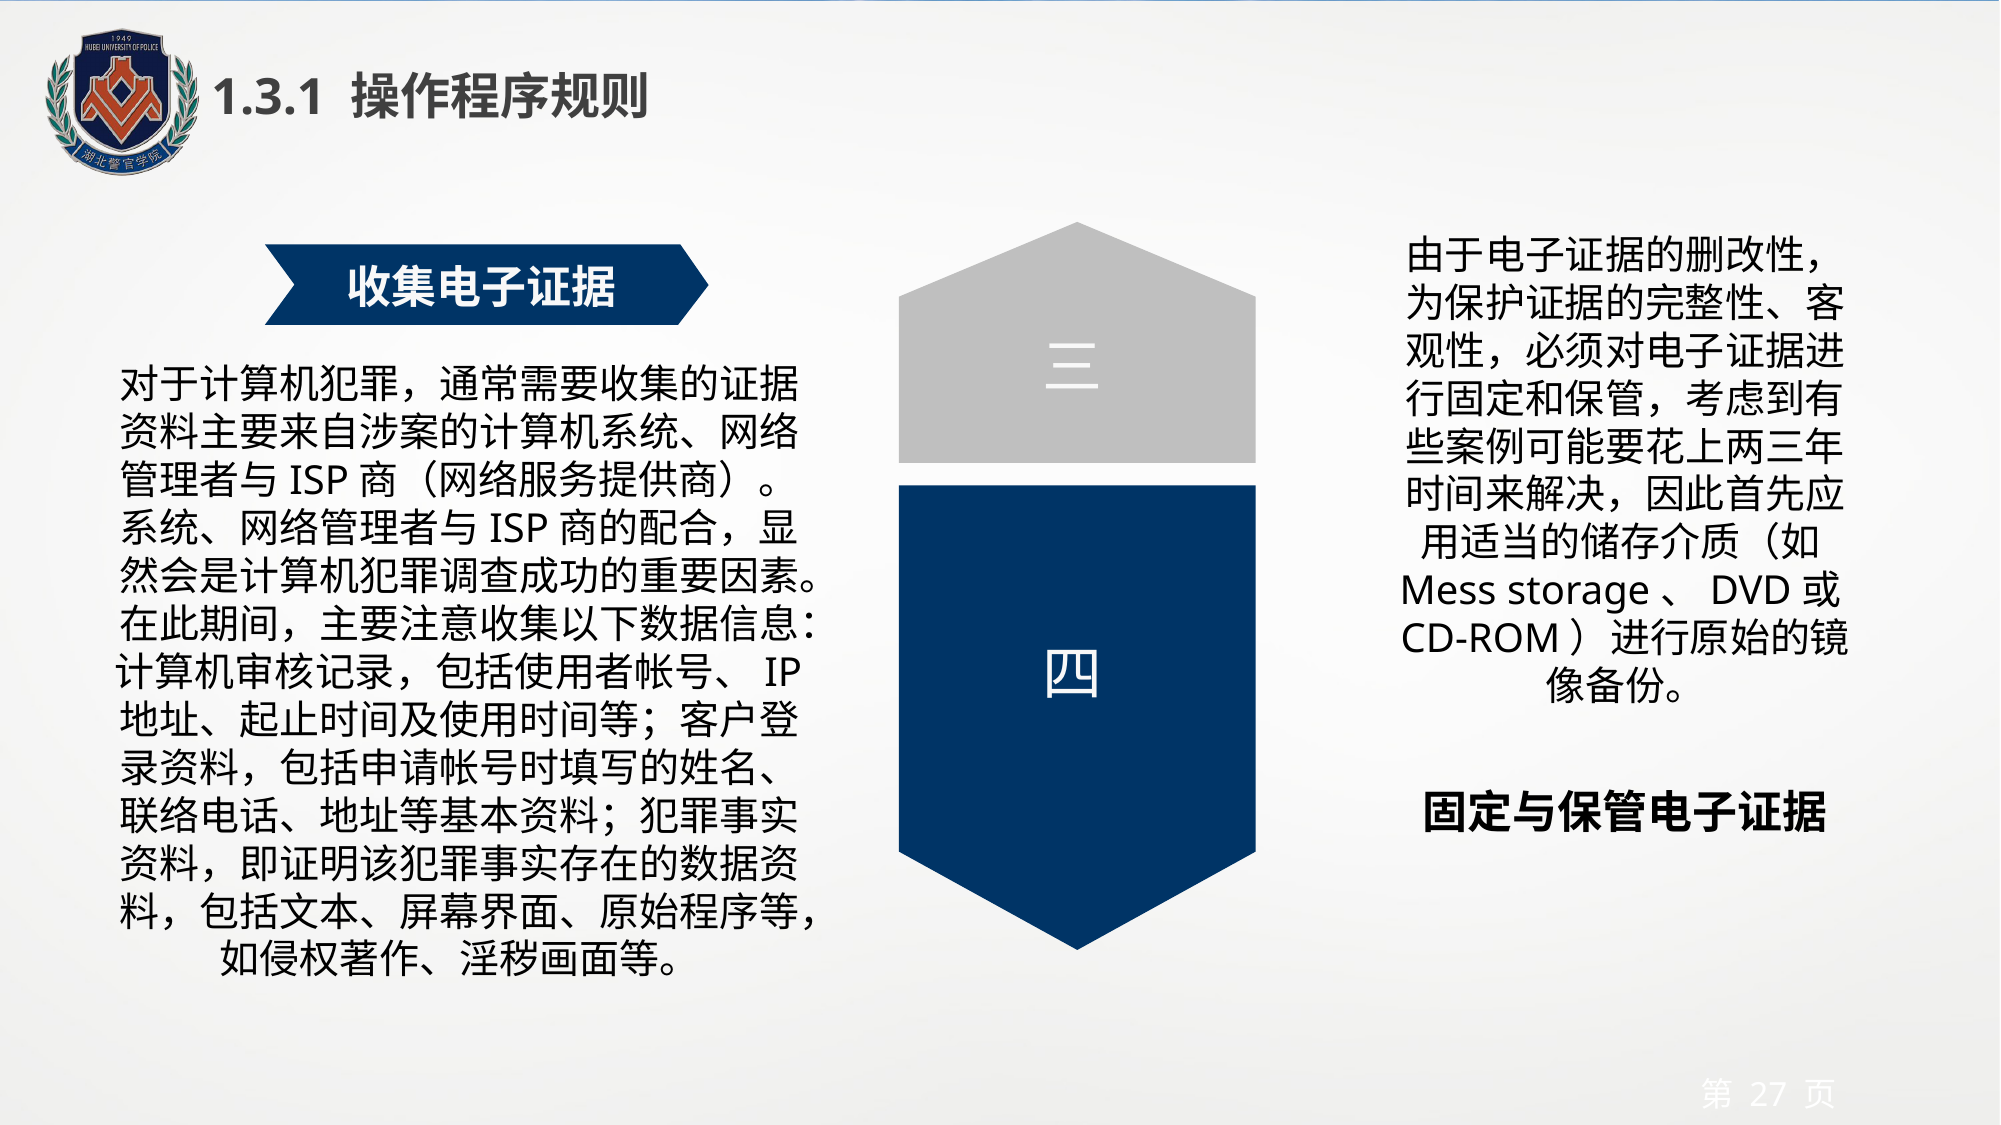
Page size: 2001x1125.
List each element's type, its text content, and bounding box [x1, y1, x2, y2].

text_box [898, 221, 1256, 463]
text_box 1.3.1 操作程序规则 [196, 57, 867, 133]
text_box 由于电子证据的删改性，为保护证据的完整性、客观性，必须对电子证据进行固定和保管，考虑到有些案例可能要花上两三年时间来解决，因此首先应用适当的储存介质（如Mess storage、DVD或CD-ROM）进行原始的镜像备份。 [1382, 221, 1869, 717]
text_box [898, 484, 1256, 951]
picture [0, 0, 2000, 1125]
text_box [264, 244, 709, 326]
text_box 固定与保管电子证据 [1397, 775, 1854, 845]
text_box 对于计算机犯罪，通常需要收集的证据资料主要来自涉案的计算机系统、网络管理者与ISP商（网络服务提供商）。系统、网络管理者与ISP商的配合，显然会是计算机犯罪调查成功的重要因素。在此期间，主要注意收集以下数据信息：计算机审核记录，包括使用者帐号、IP地址、起止时间及使用时间等；客户登录资料，包括申请帐号时填写的姓名、联络电话、地址等基本资料；犯罪事实资料，即证明该犯罪事实存在的数据资料，包括文本、屏幕界面、原始程序等，如侵权著作、淫秽画面等。 [100, 351, 819, 990]
